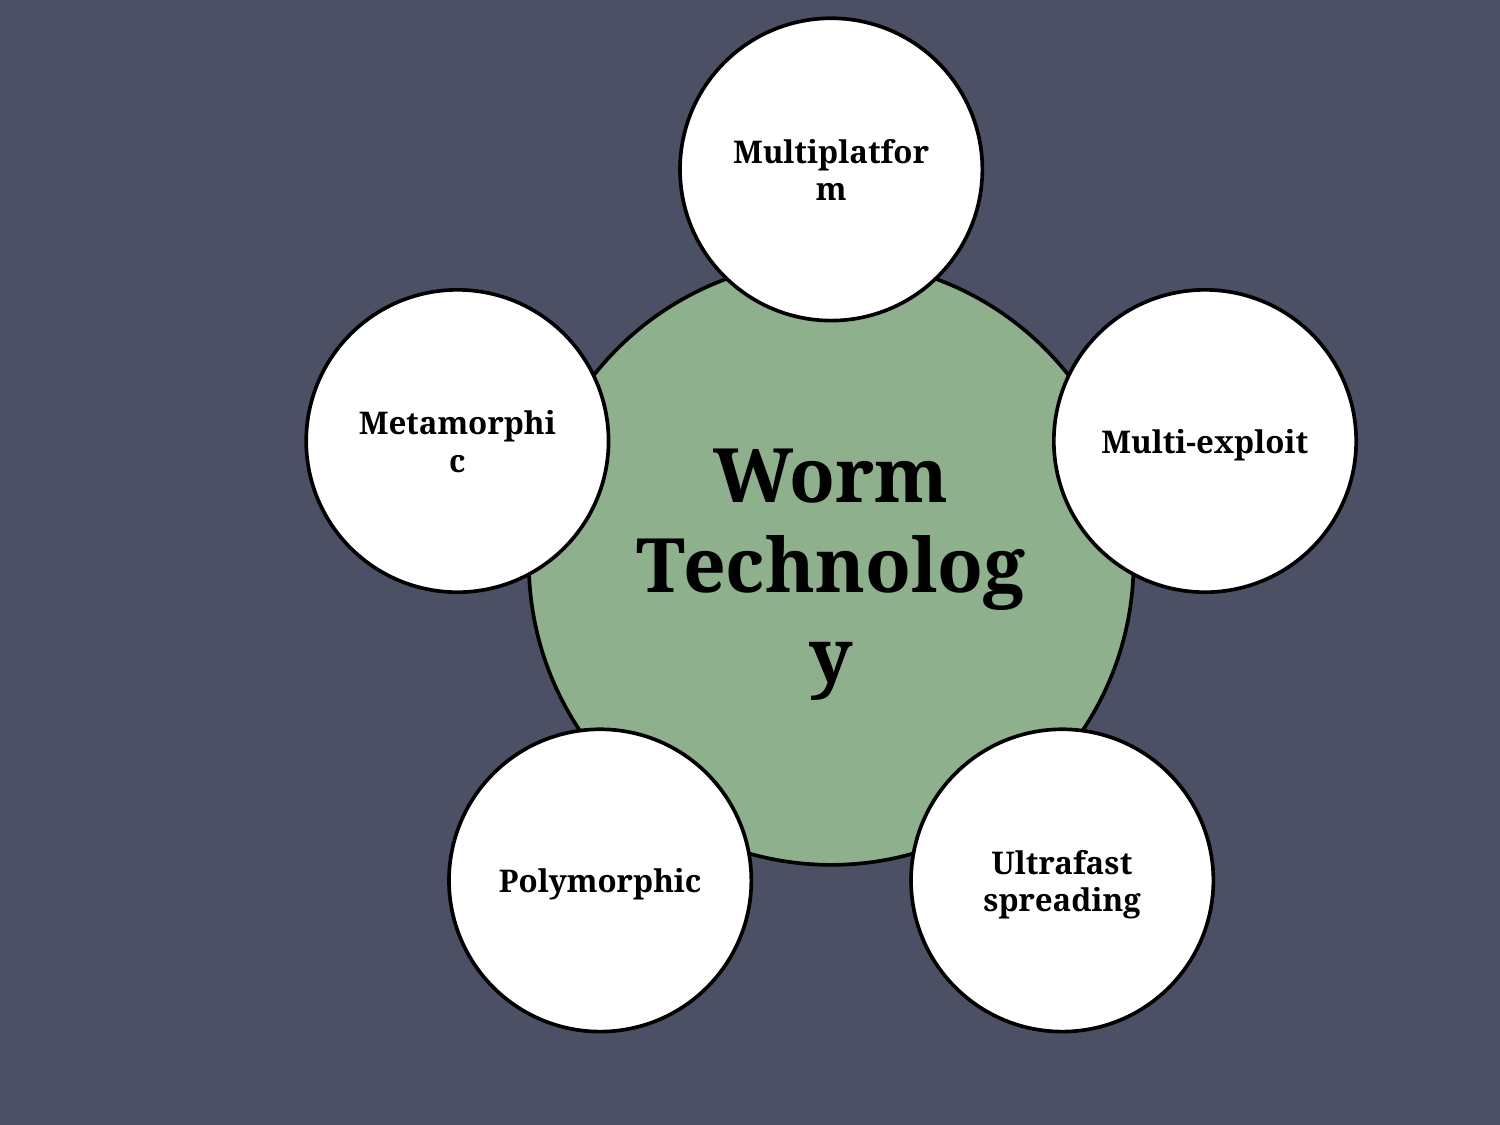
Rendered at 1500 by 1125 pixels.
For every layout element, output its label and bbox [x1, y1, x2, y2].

list [0, 37, 1500, 1088]
